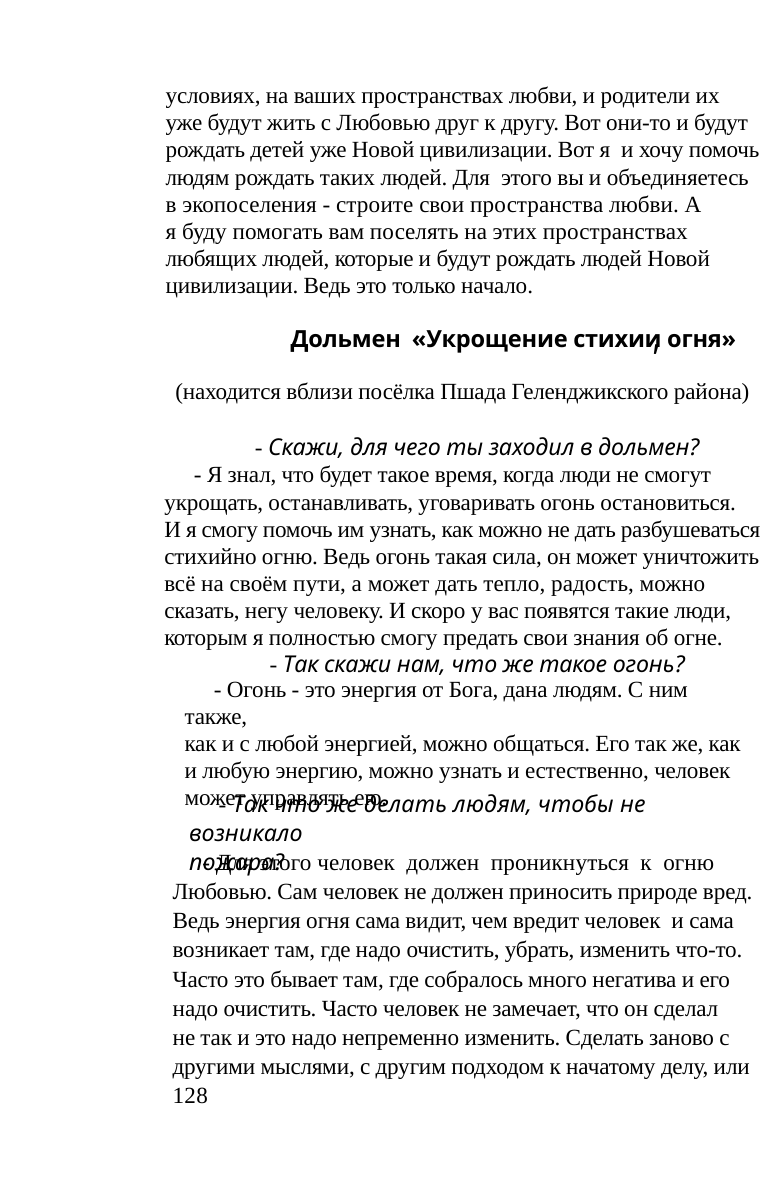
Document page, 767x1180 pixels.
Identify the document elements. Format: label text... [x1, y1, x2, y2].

text_box (находится вблизи посёлка Пшада Геленджикского района) [175, 381, 750, 428]
text_box - Огонь - это энергия от Бога, дана людям. С ним также, как и с любой энергией, можно общаться. Его так же, как и любую энергию, можно узнать и естественно, человек может управлять ею. [184, 675, 741, 811]
text_box - Так что же делать людям, чтобы не возникало пожара? [189, 787, 736, 845]
text_box - Так скажи нам, что же такое огонь? [269, 649, 685, 675]
text_box - Скажи, для чего ты заходил в дольмен? [254, 431, 700, 460]
text_box условиях, на ваших пространствах любви, и родители их уже будут жить с Любовью друг к другу. Вот они-то и будут рождать детей уже Новой цивилизации. Вот я и хочу помочь людям рождать таких людей. Для этого вы и объединяетесь в экопоселения - строите свои пространства любви. А я буду помогать вам поселять на этих пространствах любящих людей, которые и будут рождать людей Новой цивилизации. Ведь это только начало. [165, 81, 760, 326]
text_box Дольмен «Укрощение стихии огня» [290, 322, 737, 381]
text_box - Я знал, что будет такое время, когда люди не смогут укрощать, останавливать, уговаривать огонь остановиться. И я смогу помочь им узнать, как можно не дать разбушеваться стихийно огню. Ведь огонь такая сила, он может уничтожить всё на своём пути, а может дать тепло, радость, можно сказать, негу человеку. И скоро у вас появятся такие люди, которым я полностью смогу предать свои знания об огне. [164, 460, 761, 678]
text_box ' [649, 349, 659, 381]
text_box - Для этого человек должен проникнуться к огню Любовью. Сам человек не должен приносить природе вред. Ведь энергия огня сама видит, чем вредит человек и сама возникает там, где надо очистить, убрать, изменить что-то. Часто это бывает там, где собралось много негатива и его надо очистить. Часто человек не замечает, что он сделал не так и это надо непременно изменить. Сделать заново с другими мыслями, с другим подходом к начатому делу, или 128 [172, 845, 753, 1138]
